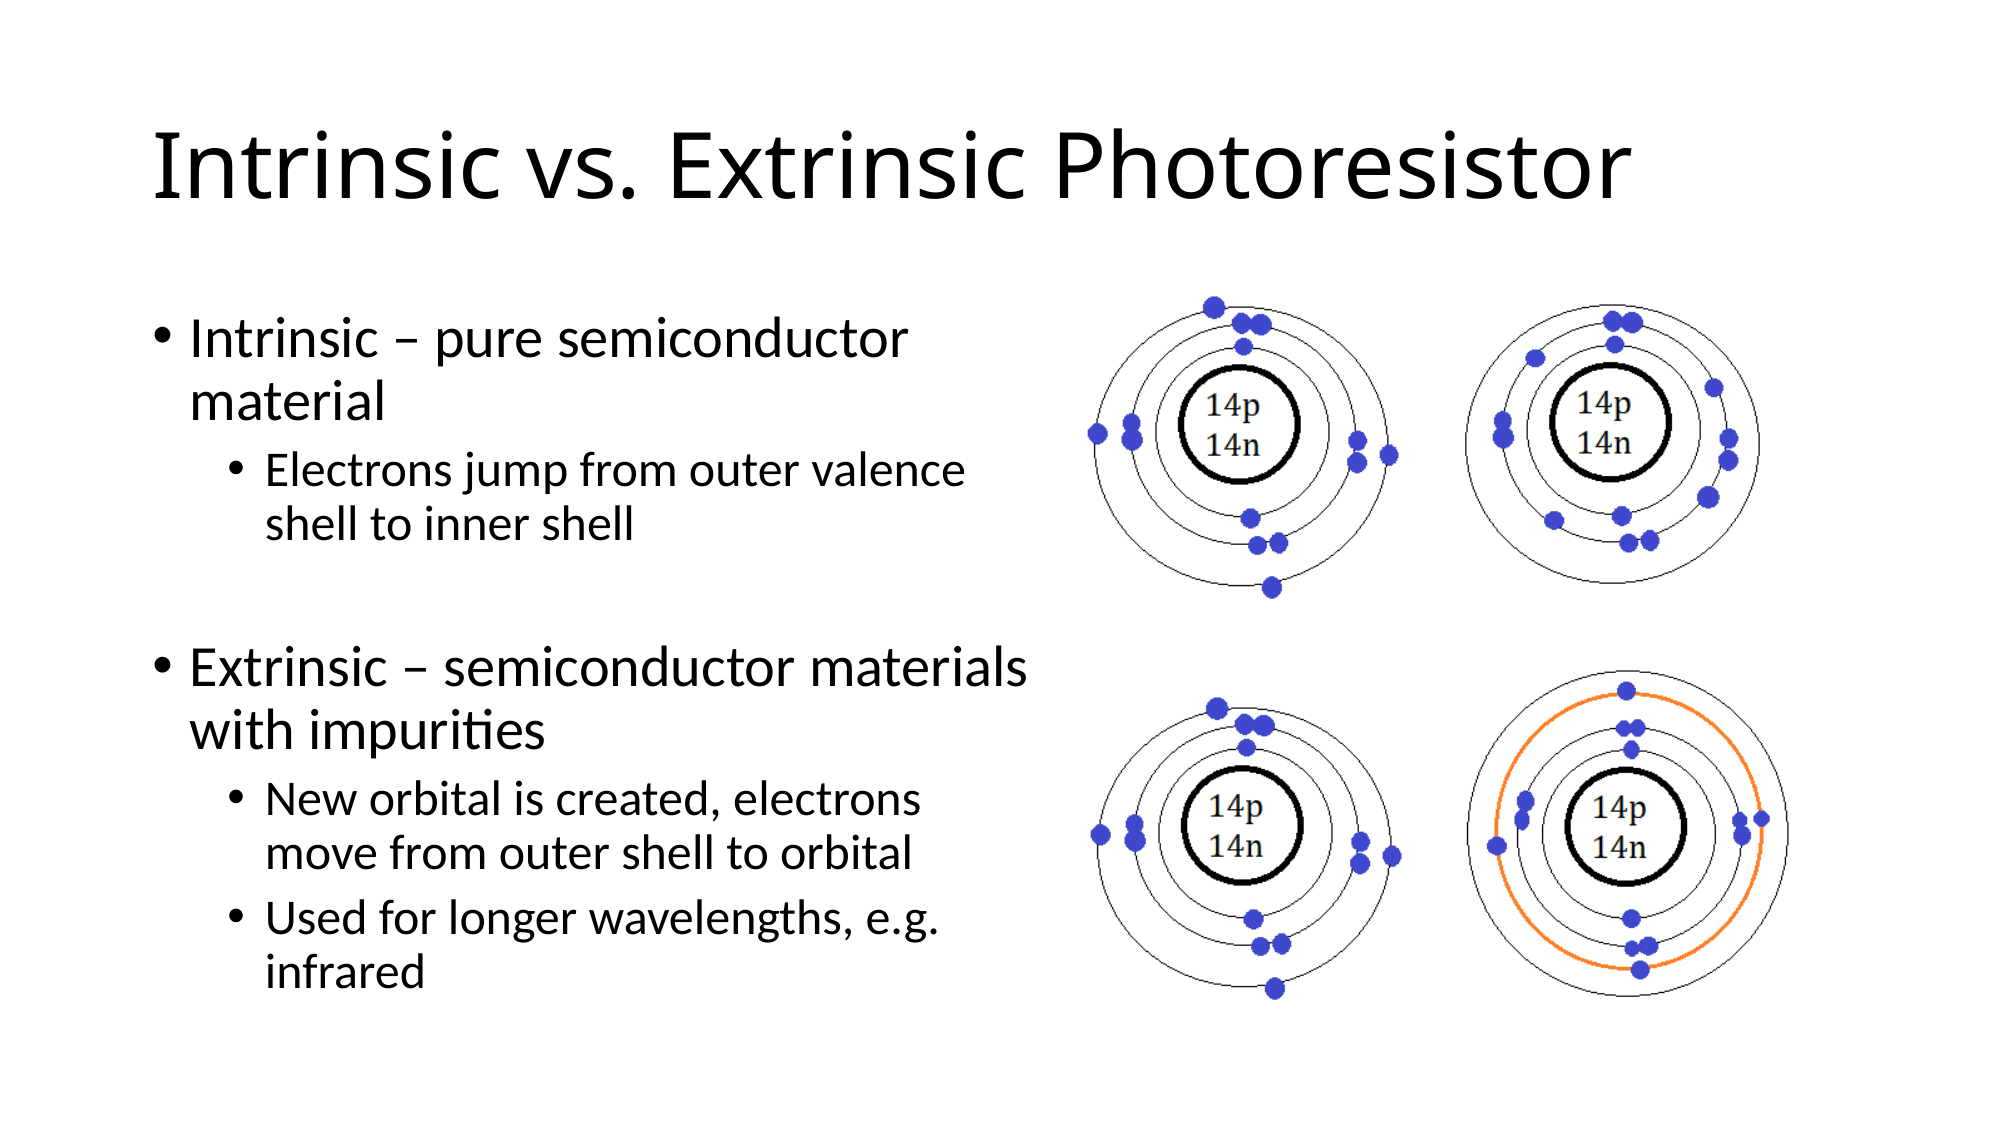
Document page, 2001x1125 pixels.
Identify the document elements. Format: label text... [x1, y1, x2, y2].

title Intrinsic vs. Extrinsic Photoresistor [137, 59, 1863, 278]
picture [1057, 638, 1870, 1058]
list Intrinsic – pure semiconductor material Electrons jump from outer valence shell to inner shell Extrinsic – semiconductor materials with impurities New orbital is created, electrons move from outer shell to orbital Used for longer wavelengths, e.g. infrared [137, 299, 1058, 1014]
picture [1054, 269, 1795, 624]
